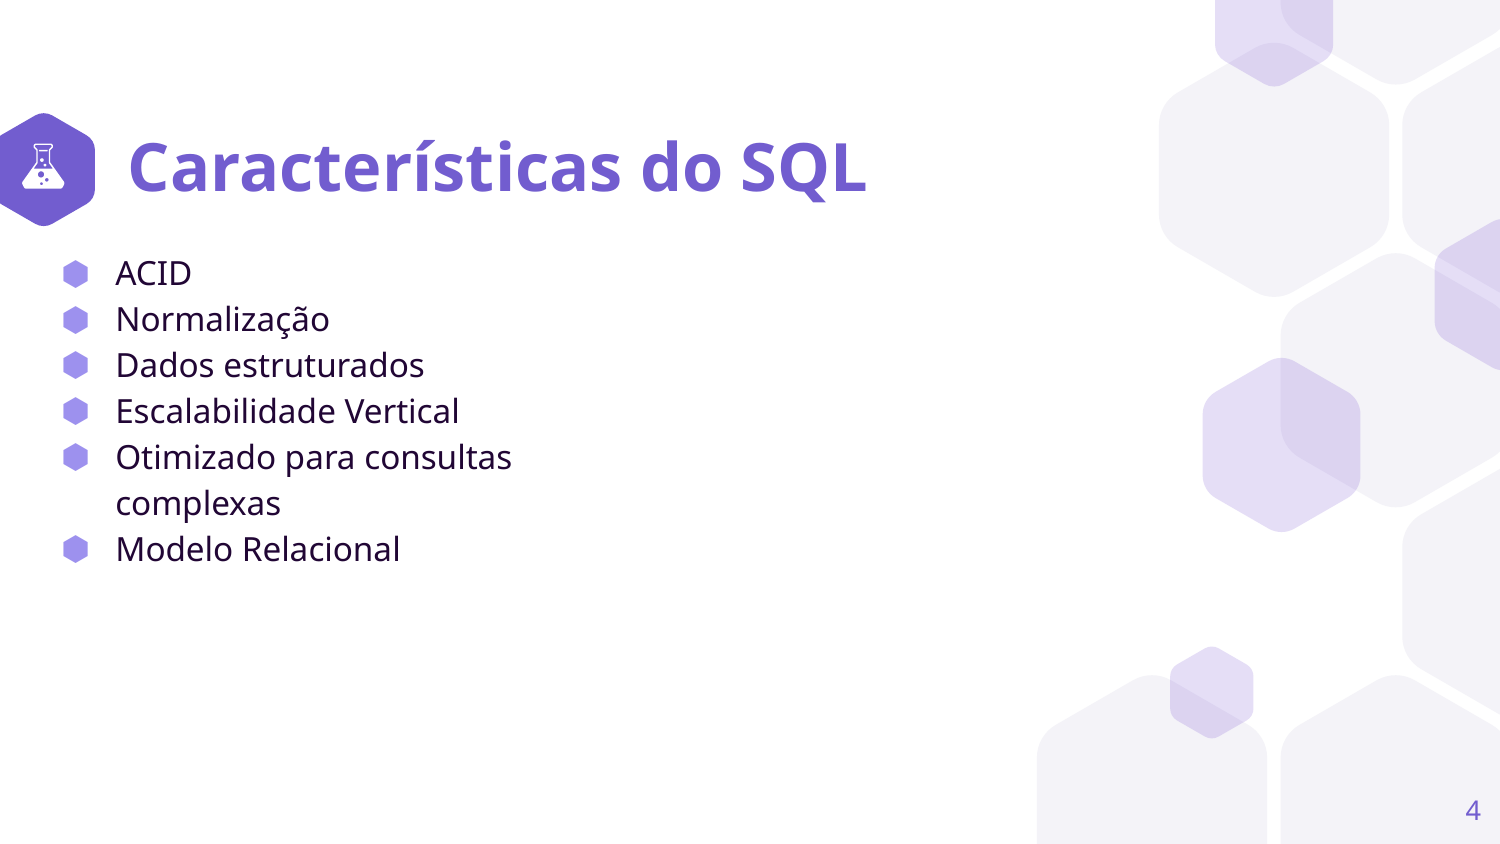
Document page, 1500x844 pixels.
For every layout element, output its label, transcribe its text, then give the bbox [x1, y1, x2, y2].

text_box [21, 143, 65, 190]
title Características do SQL [127, 137, 1114, 203]
list ACID Normalização Dados estruturados Escalabilidade Vertical Otimizado para consultas complexas Modelo Relacional [40, 246, 538, 769]
slide_number ‹#› [1391, 779, 1482, 844]
